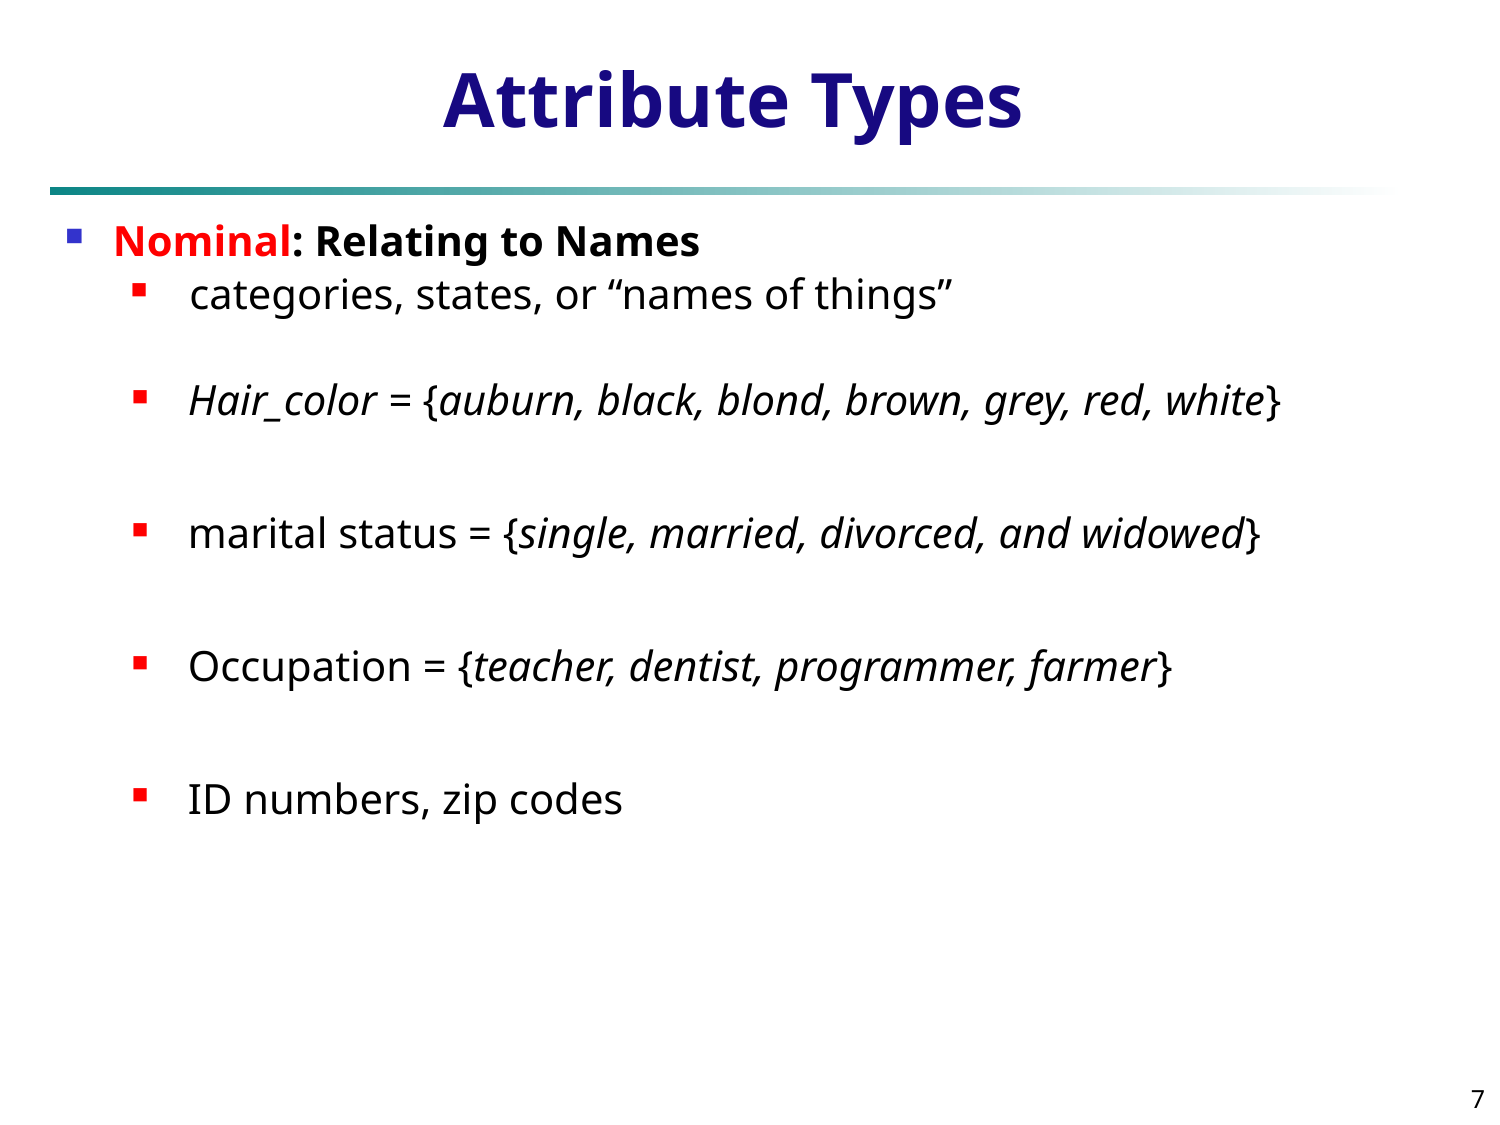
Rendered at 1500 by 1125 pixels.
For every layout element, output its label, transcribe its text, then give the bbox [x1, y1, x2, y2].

slide_number 7 [1187, 1062, 1500, 1125]
title Attribute Types [24, 49, 1463, 151]
list Nominal: Relating to Names categories, states, or “names of things” Hair_color = {auburn, black, blond, brown, grey, red, white} marital status = {single, married, divorced, and widowed} Occupation = {teacher, dentist, programmer, farmer} ID numbers, zip codes [49, 212, 1426, 1063]
